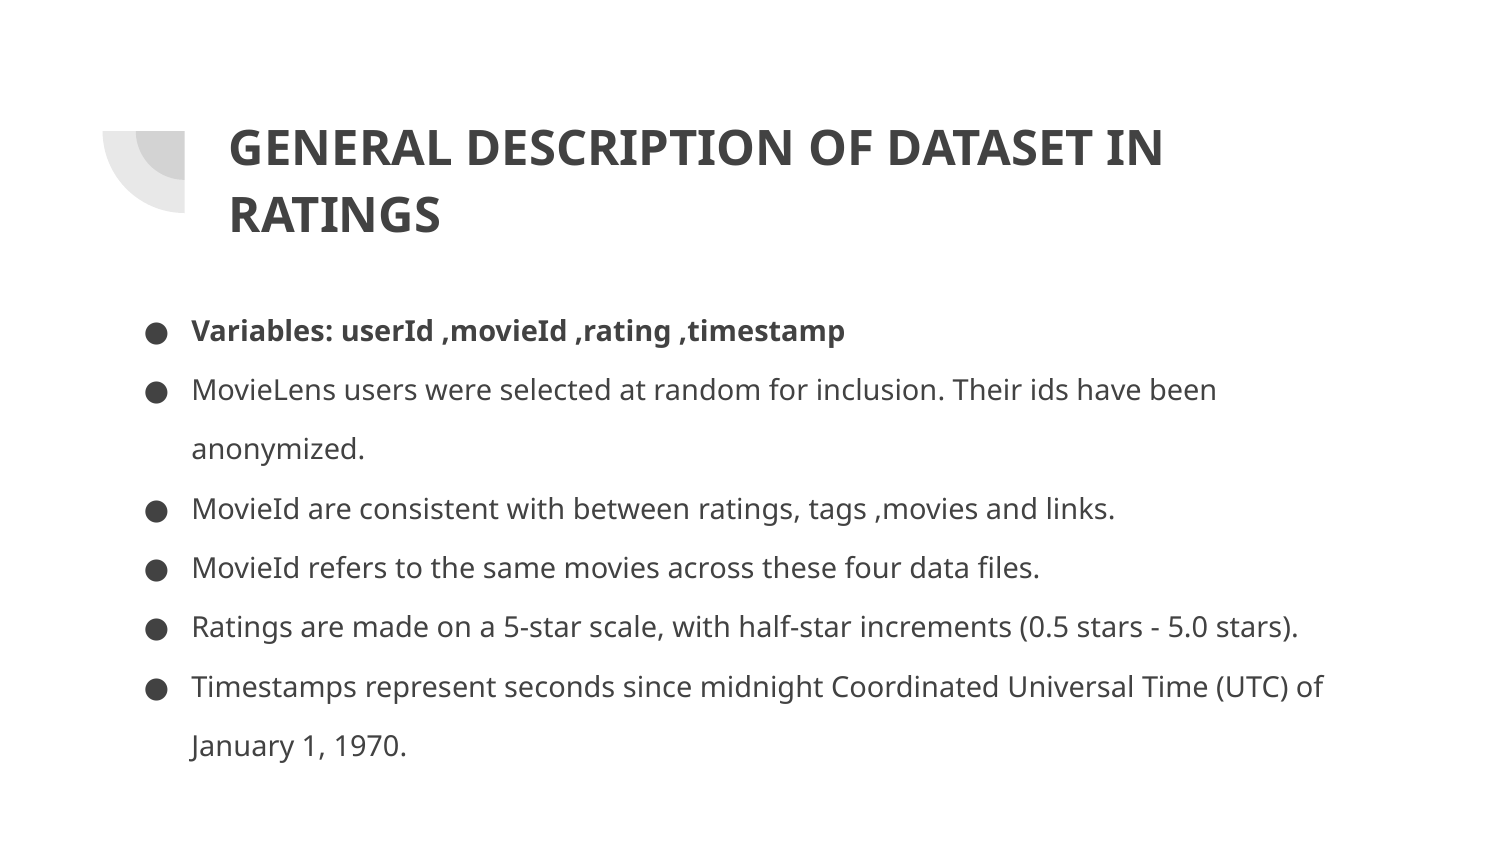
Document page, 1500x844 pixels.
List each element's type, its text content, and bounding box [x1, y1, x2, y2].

title GENERAL DESCRIPTION OF DATASET IN RATINGS [213, 98, 1368, 263]
list Variables: userId ,movieId ,rating ,timestamp MovieLens users were selected at random for inclusion. Their ids have been anonymized. MovieId are consistent with between ratings, tags ,movies and links. MovieId refers to the same movies across these four data files. Ratings are made on a 5-star scale, with half-star increments (0.5 stars - 5.0 stars). Timestamps represent seconds since midnight Coordinated Universal Time (UTC) of January 1, 1970. [110, 275, 1396, 807]
